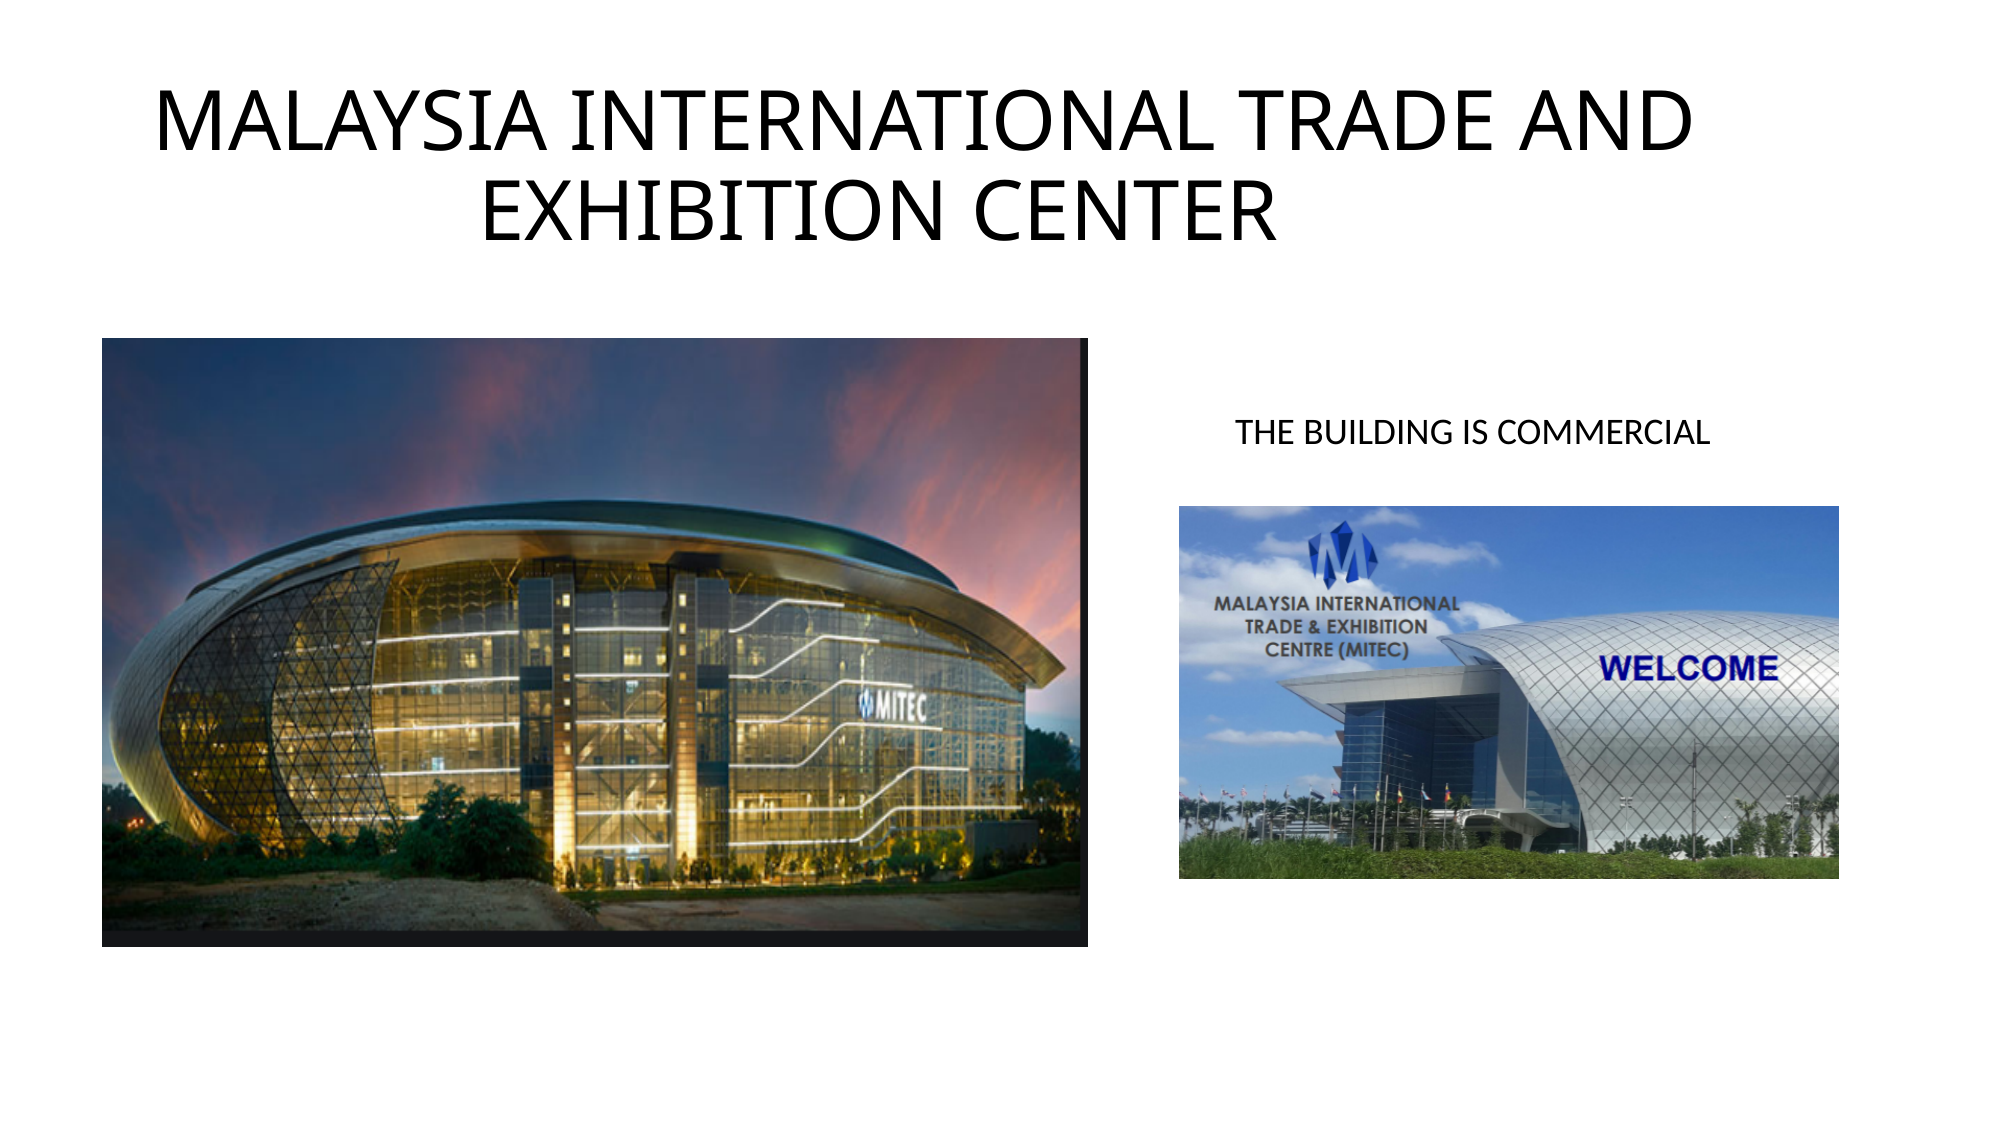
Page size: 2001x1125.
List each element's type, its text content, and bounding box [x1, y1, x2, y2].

picture [102, 338, 1088, 947]
picture [1179, 506, 1839, 879]
title MALAYSIA INTERNATIONAL TRADE AND EXHIBITION CENTER [137, 59, 1863, 278]
text_box THE BUILDING IS COMMERCIAL [1220, 399, 1735, 460]
